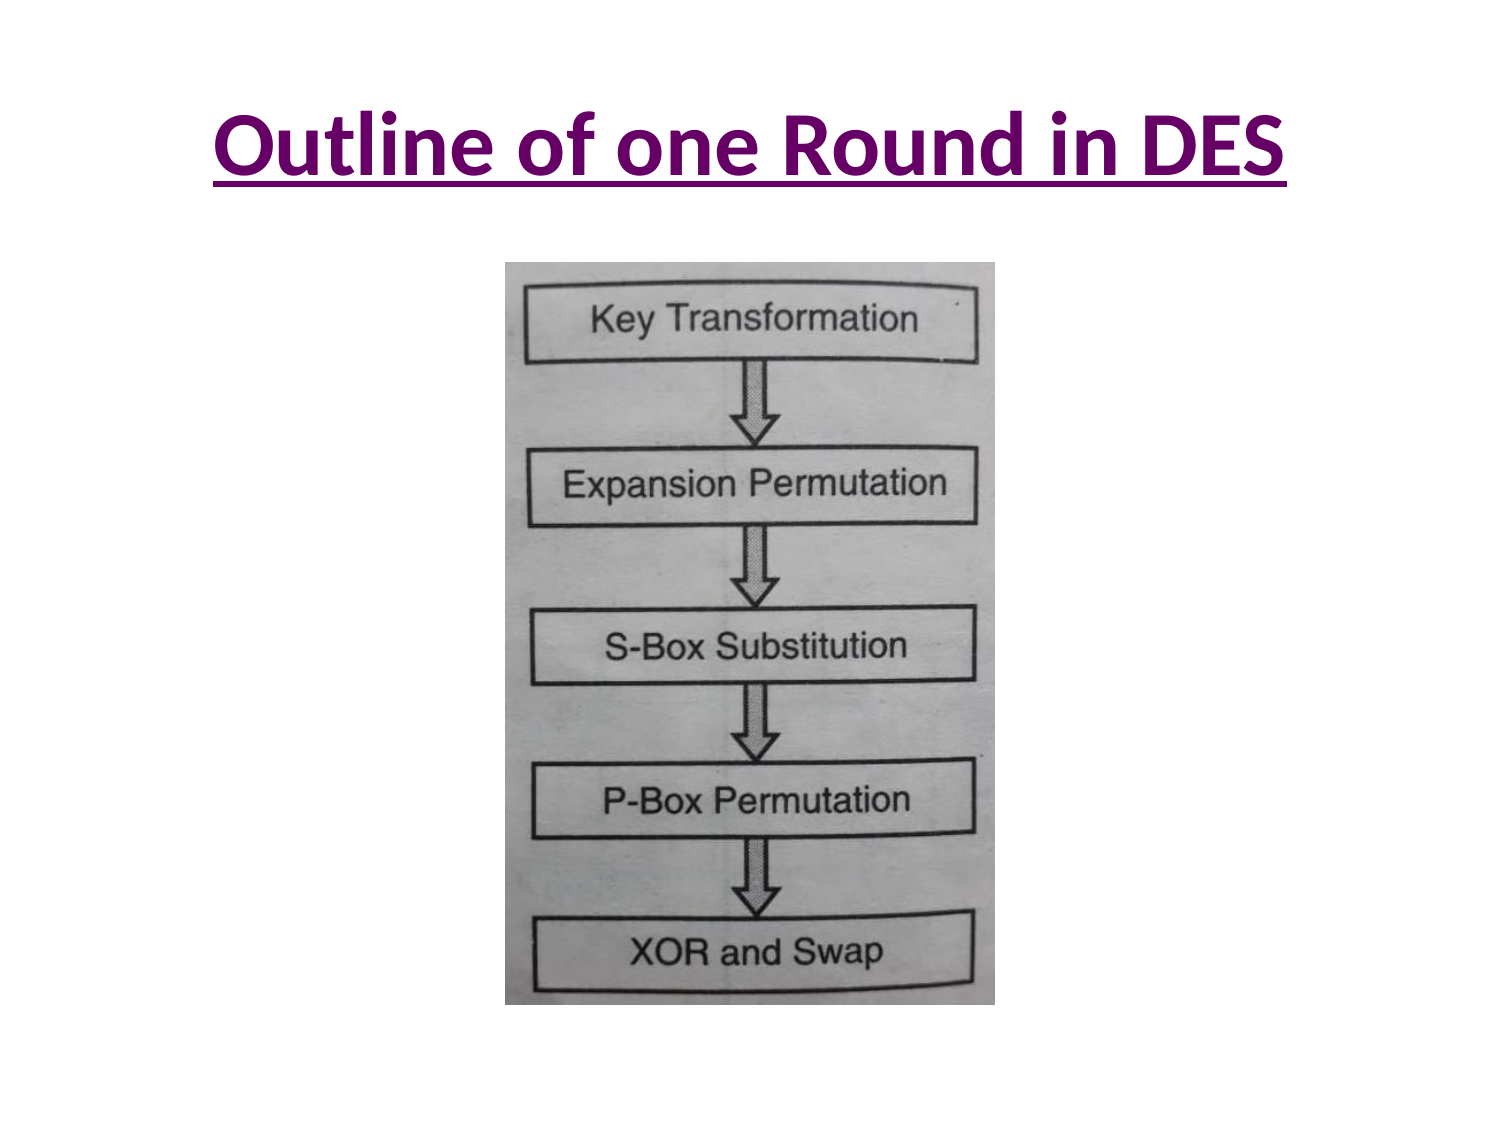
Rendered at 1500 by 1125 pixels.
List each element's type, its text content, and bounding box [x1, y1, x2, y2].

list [74, 262, 1426, 1006]
title Outline of one Round in DES [75, 45, 1425, 233]
